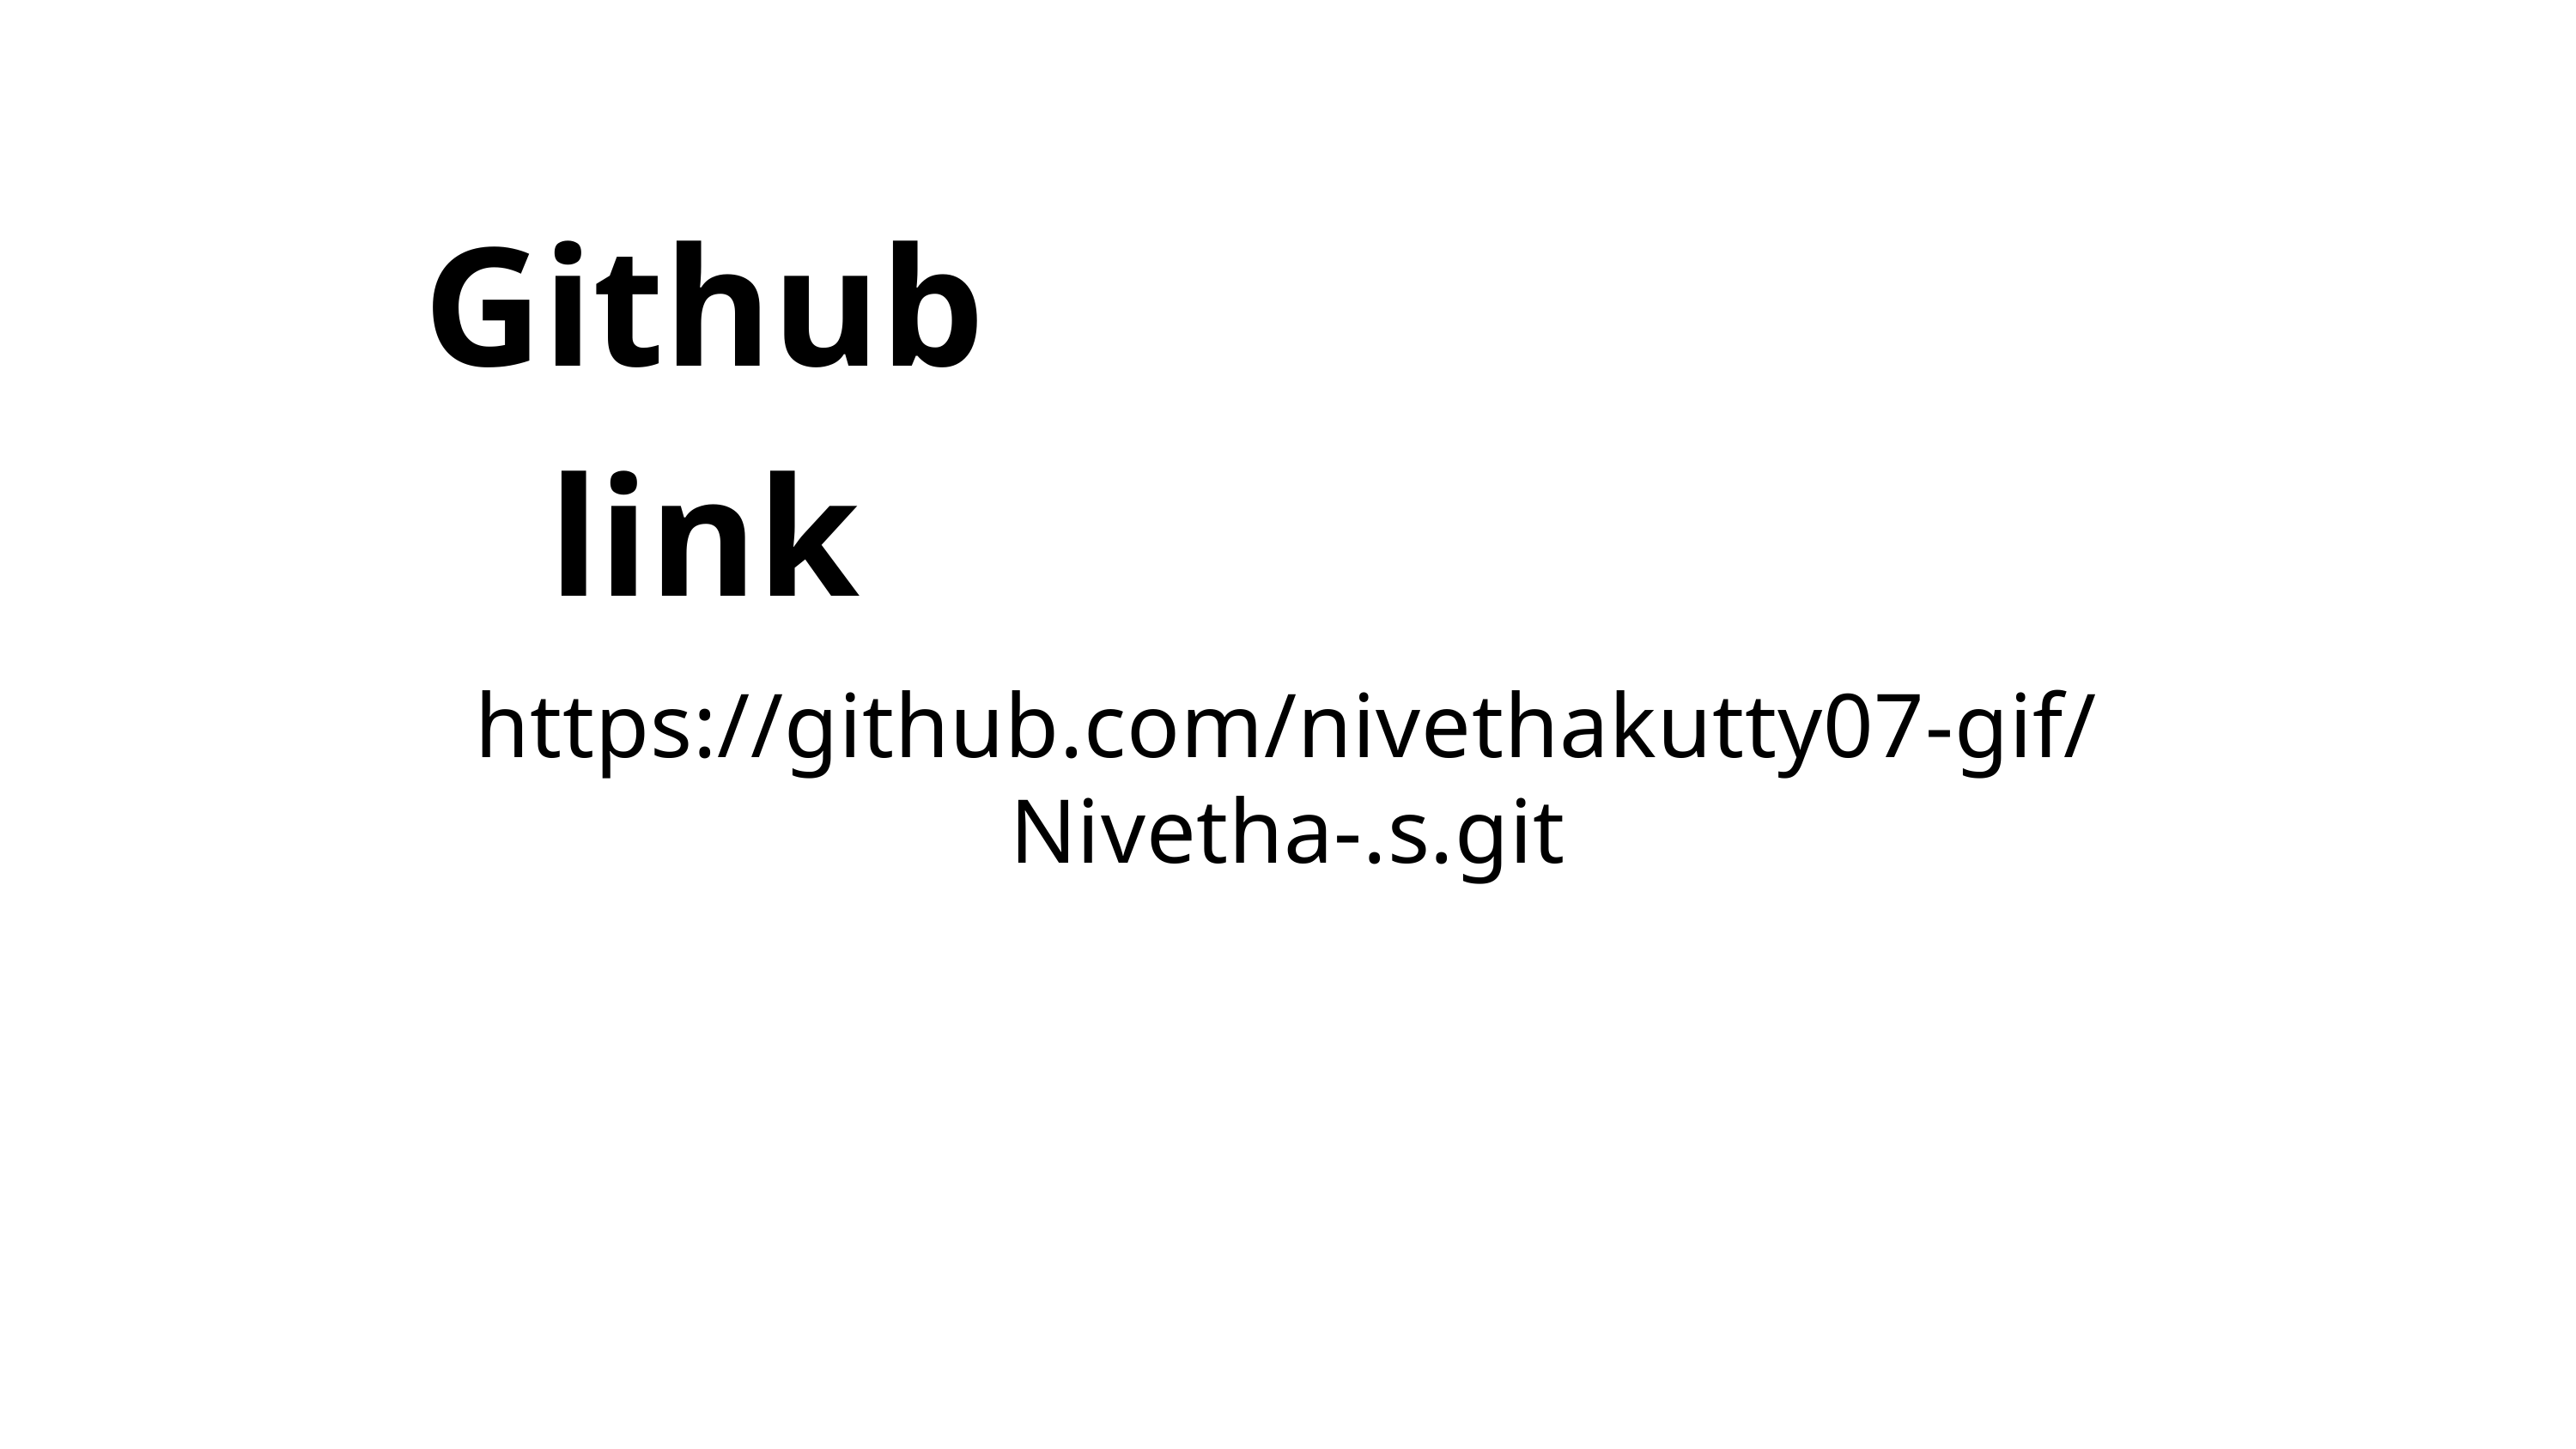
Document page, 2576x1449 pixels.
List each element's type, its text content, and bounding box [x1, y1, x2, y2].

text_box https://github.com/nivethakutty07-gif/Nivetha-.s.git [201, 669, 2374, 882]
text_box Github link [263, 168, 1145, 630]
